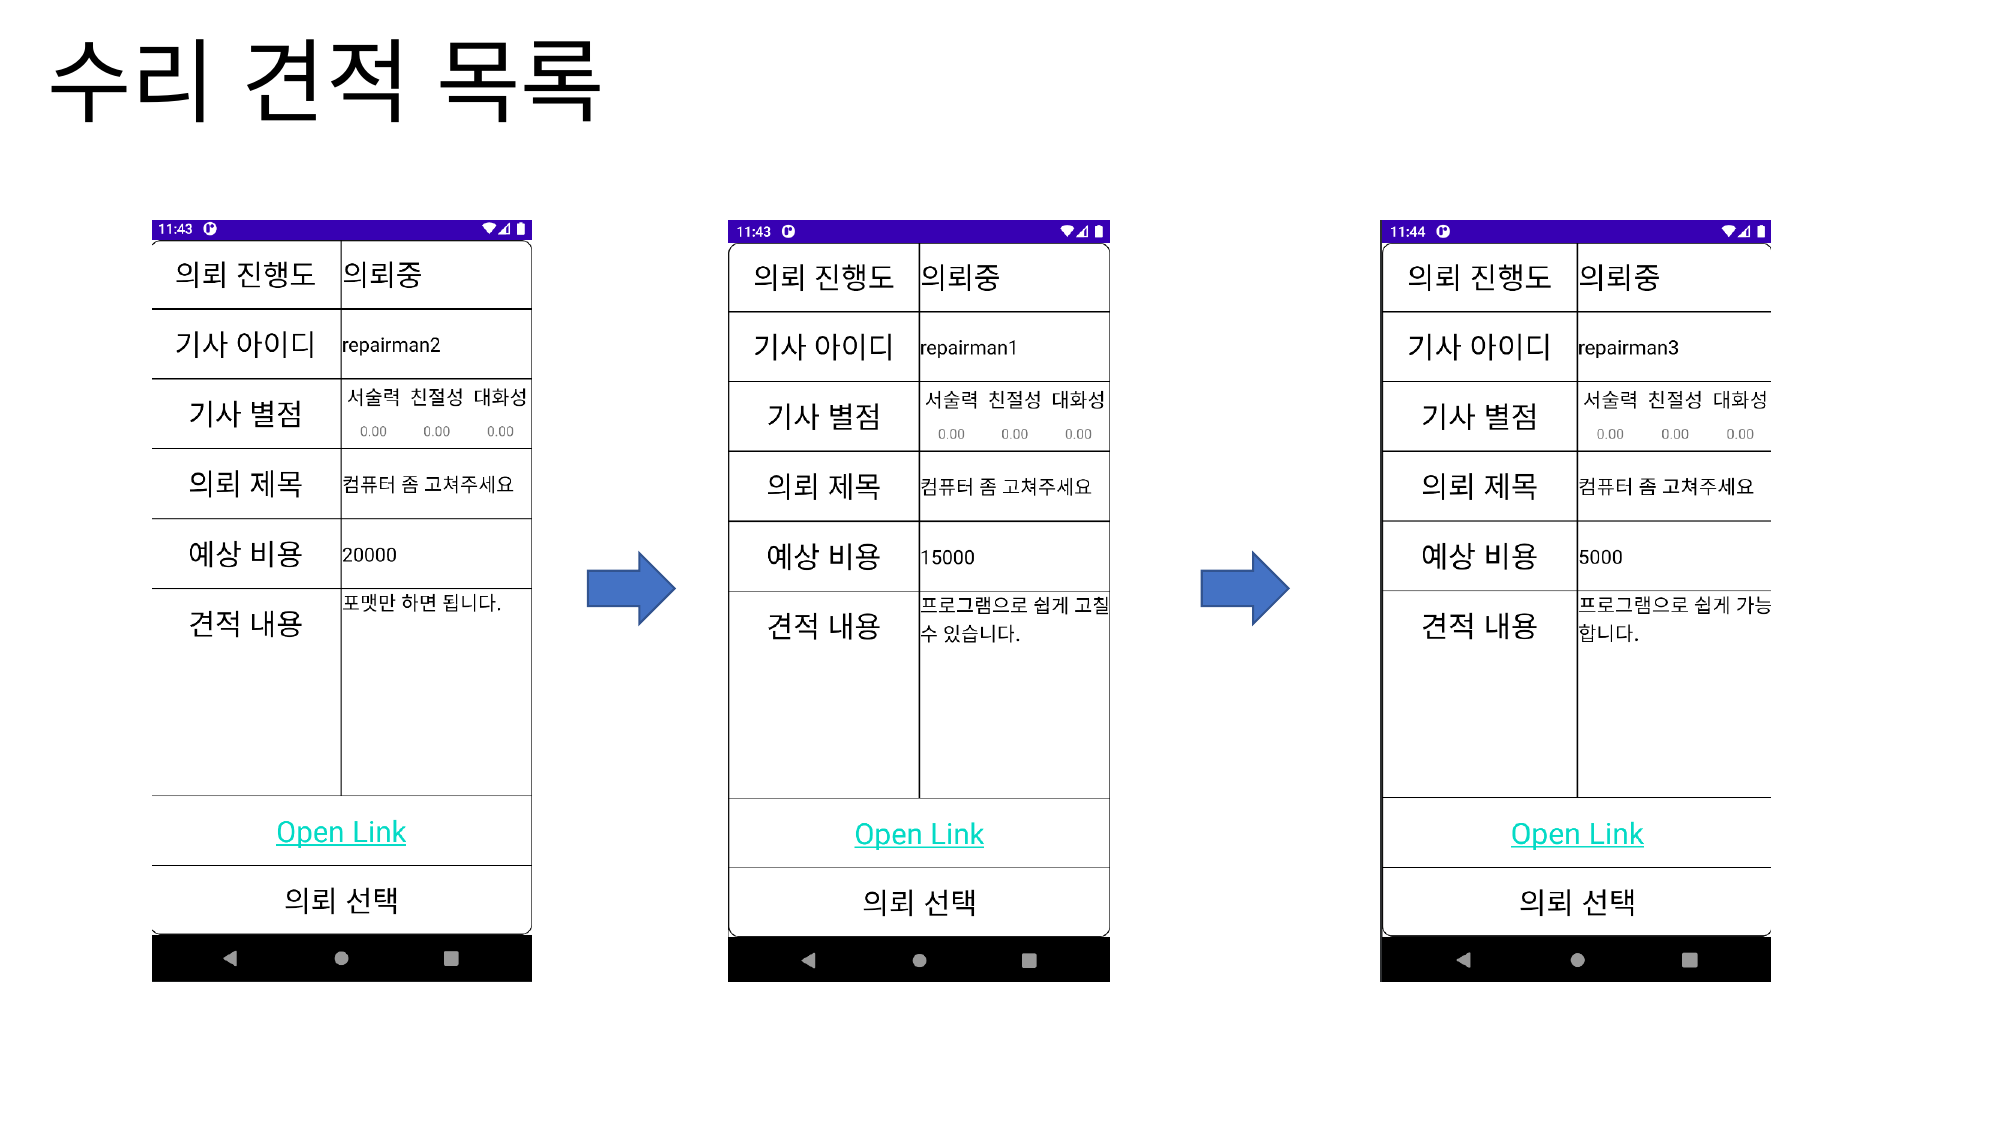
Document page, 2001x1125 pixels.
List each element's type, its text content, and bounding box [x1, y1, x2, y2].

title 수리 견적 목록 [32, 0, 695, 183]
text_box [1200, 550, 1291, 627]
picture [728, 220, 1110, 982]
picture [1380, 220, 1771, 982]
picture [151, 220, 532, 982]
text_box [586, 550, 677, 627]
